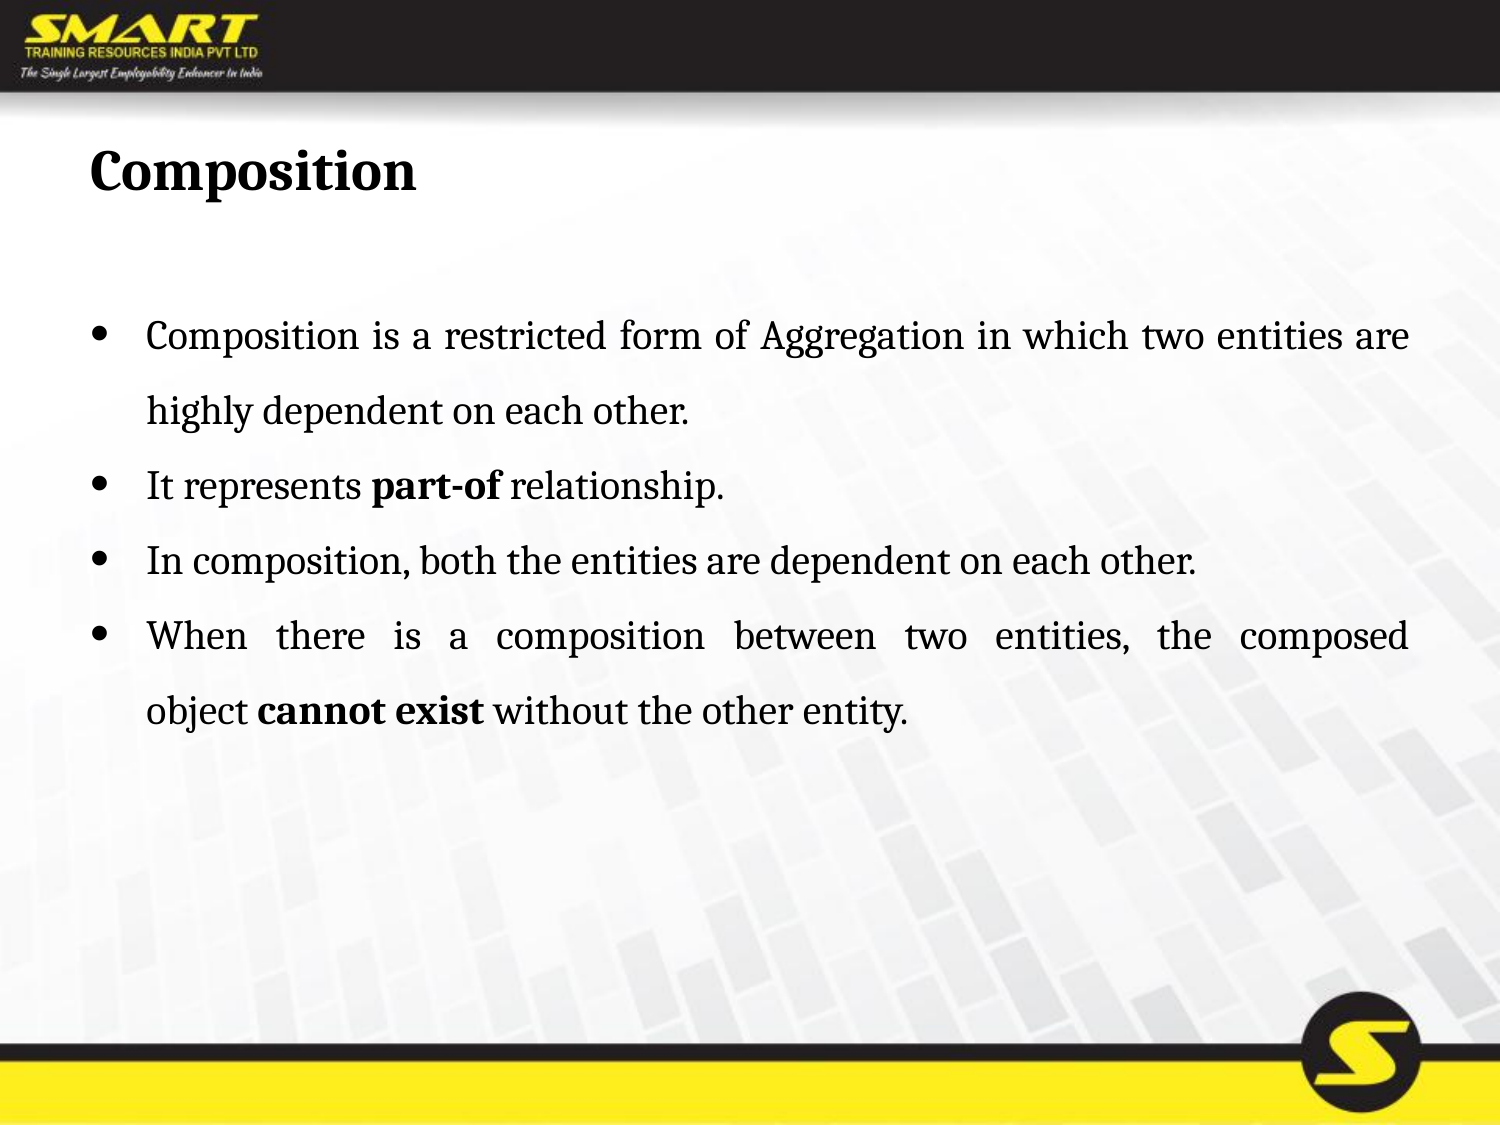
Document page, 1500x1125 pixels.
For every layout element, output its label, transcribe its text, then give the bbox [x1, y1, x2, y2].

title Composition [75, 125, 1425, 275]
list Composition is a restricted form of Aggregation in which two entities are highly dependent on each other. It represents part-of relationship. In composition, both the entities are dependent on each other. When there is a composition between two entities, the composed object cannot exist without the other entity. [75, 275, 1425, 980]
picture [0, 0, 1500, 1125]
